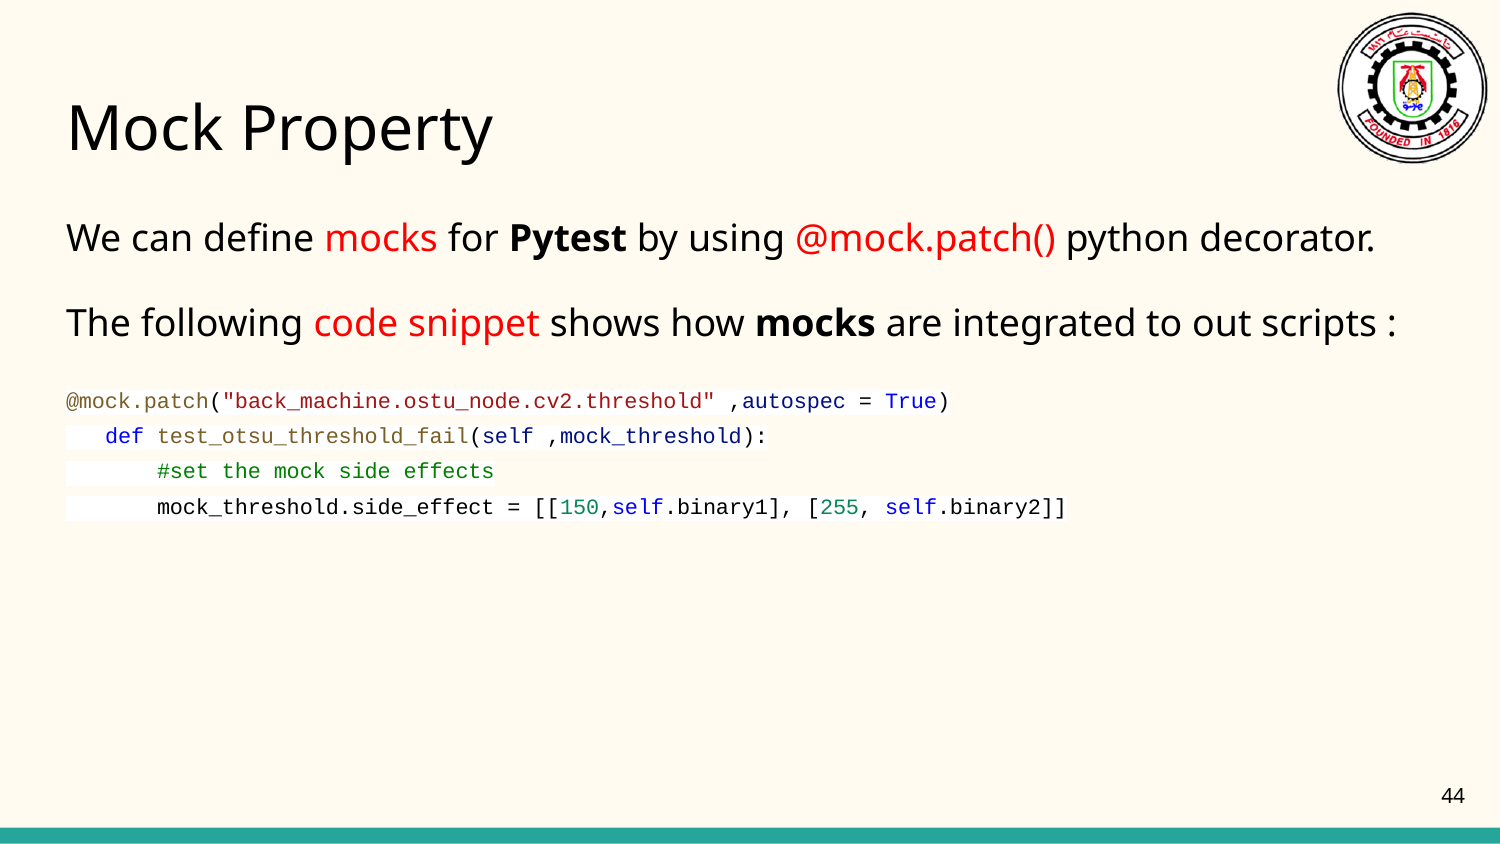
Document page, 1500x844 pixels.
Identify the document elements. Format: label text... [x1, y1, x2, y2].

list We can define mocks for Pytest by using @mock.patch() python decorator. The following code snippet shows how mocks are integrated to out scripts : @mock.patch("back_machine.ostu_node.cv2.threshold" ,autospec = True) def test_otsu_threshold_fail(self ,mock_threshold): #set the mock side effects mock_threshold.side_effect = [[150,self.binary1], [255, self.binary2]] [51, 192, 1449, 750]
slide_number ‹#› [1389, 764, 1480, 830]
picture [1335, 12, 1488, 164]
title Mock Property [51, 72, 1449, 174]
